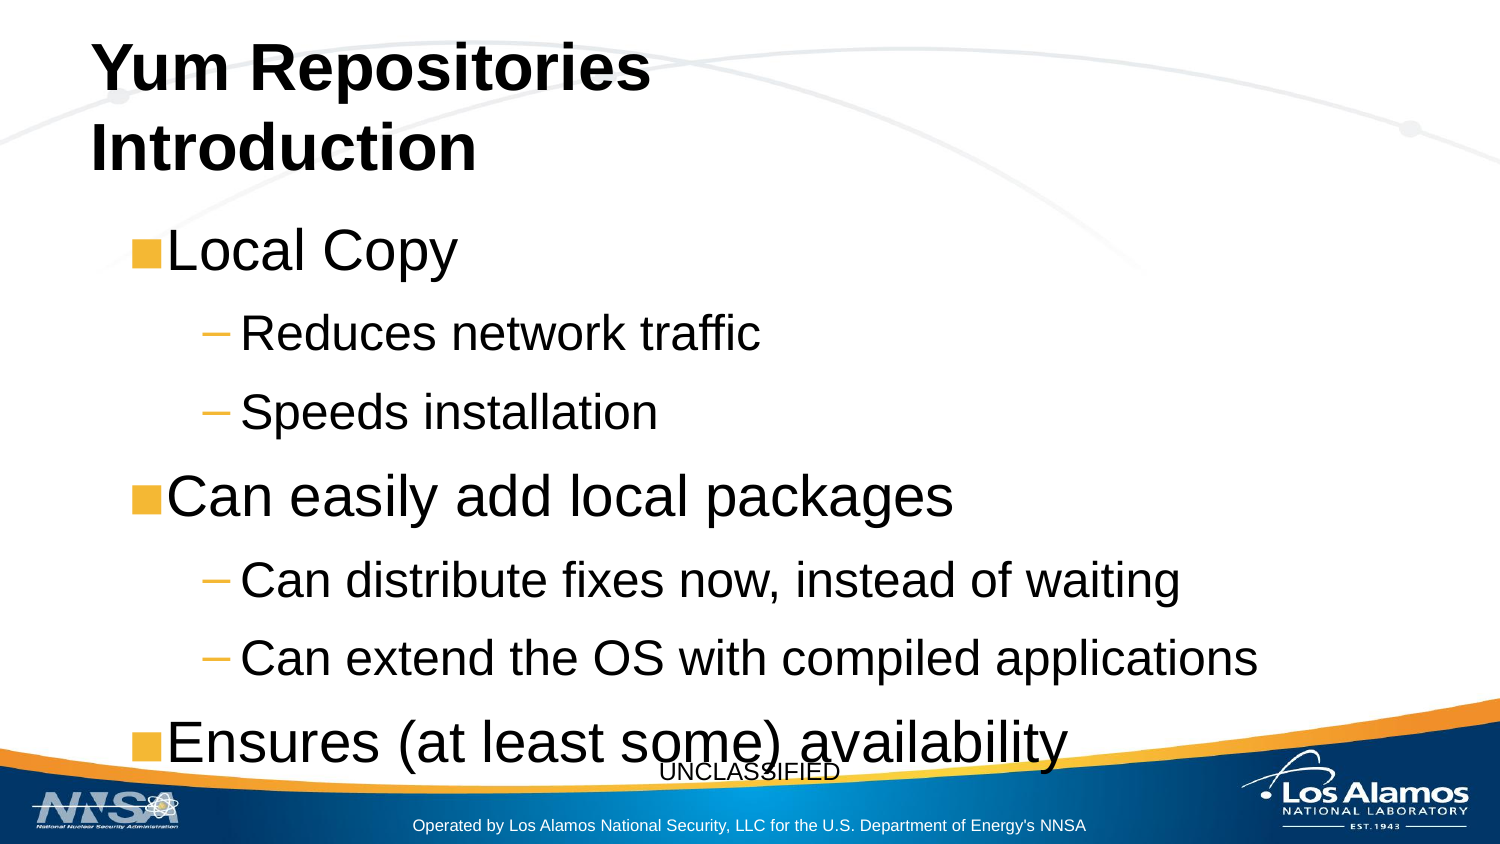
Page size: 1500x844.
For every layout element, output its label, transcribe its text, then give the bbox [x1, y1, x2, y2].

title Yum Repositories Introduction [75, 33, 1425, 175]
list Local Copy Reduces network traffic Speeds installation Can easily add local packages Can distribute fixes now, instead of waiting Can extend the OS with compiled applications Ensures (at least some) availability [75, 196, 1453, 748]
picture [0, 0, 1500, 844]
